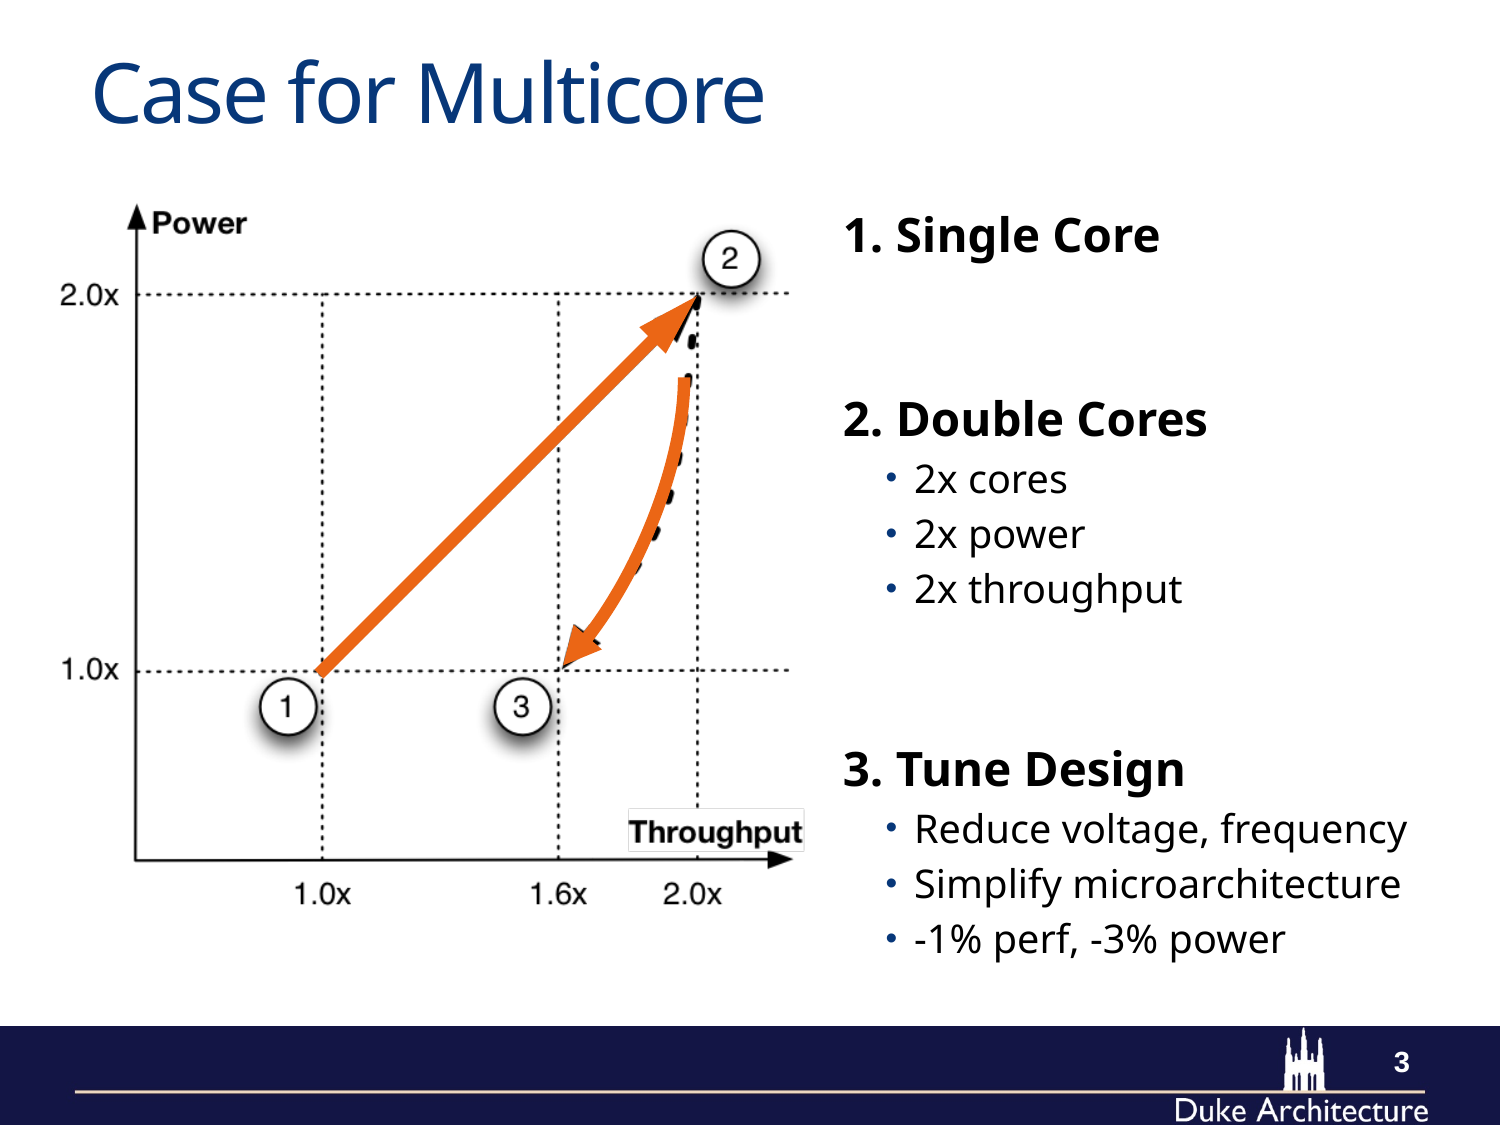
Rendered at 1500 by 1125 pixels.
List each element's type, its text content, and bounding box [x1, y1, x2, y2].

list 1. Single Core 2. Double Cores 2x cores 2x power 2x throughput 3. Tune Design Reduce voltage, frequency Simplify microarchitecture -1% perf, -3% power [828, 197, 1500, 971]
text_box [318, 295, 697, 675]
picture [0, 1026, 1500, 1125]
picture [36, 171, 829, 937]
slide_number 3 [1250, 1033, 1425, 1088]
title Case for Multicore [75, 8, 1425, 172]
